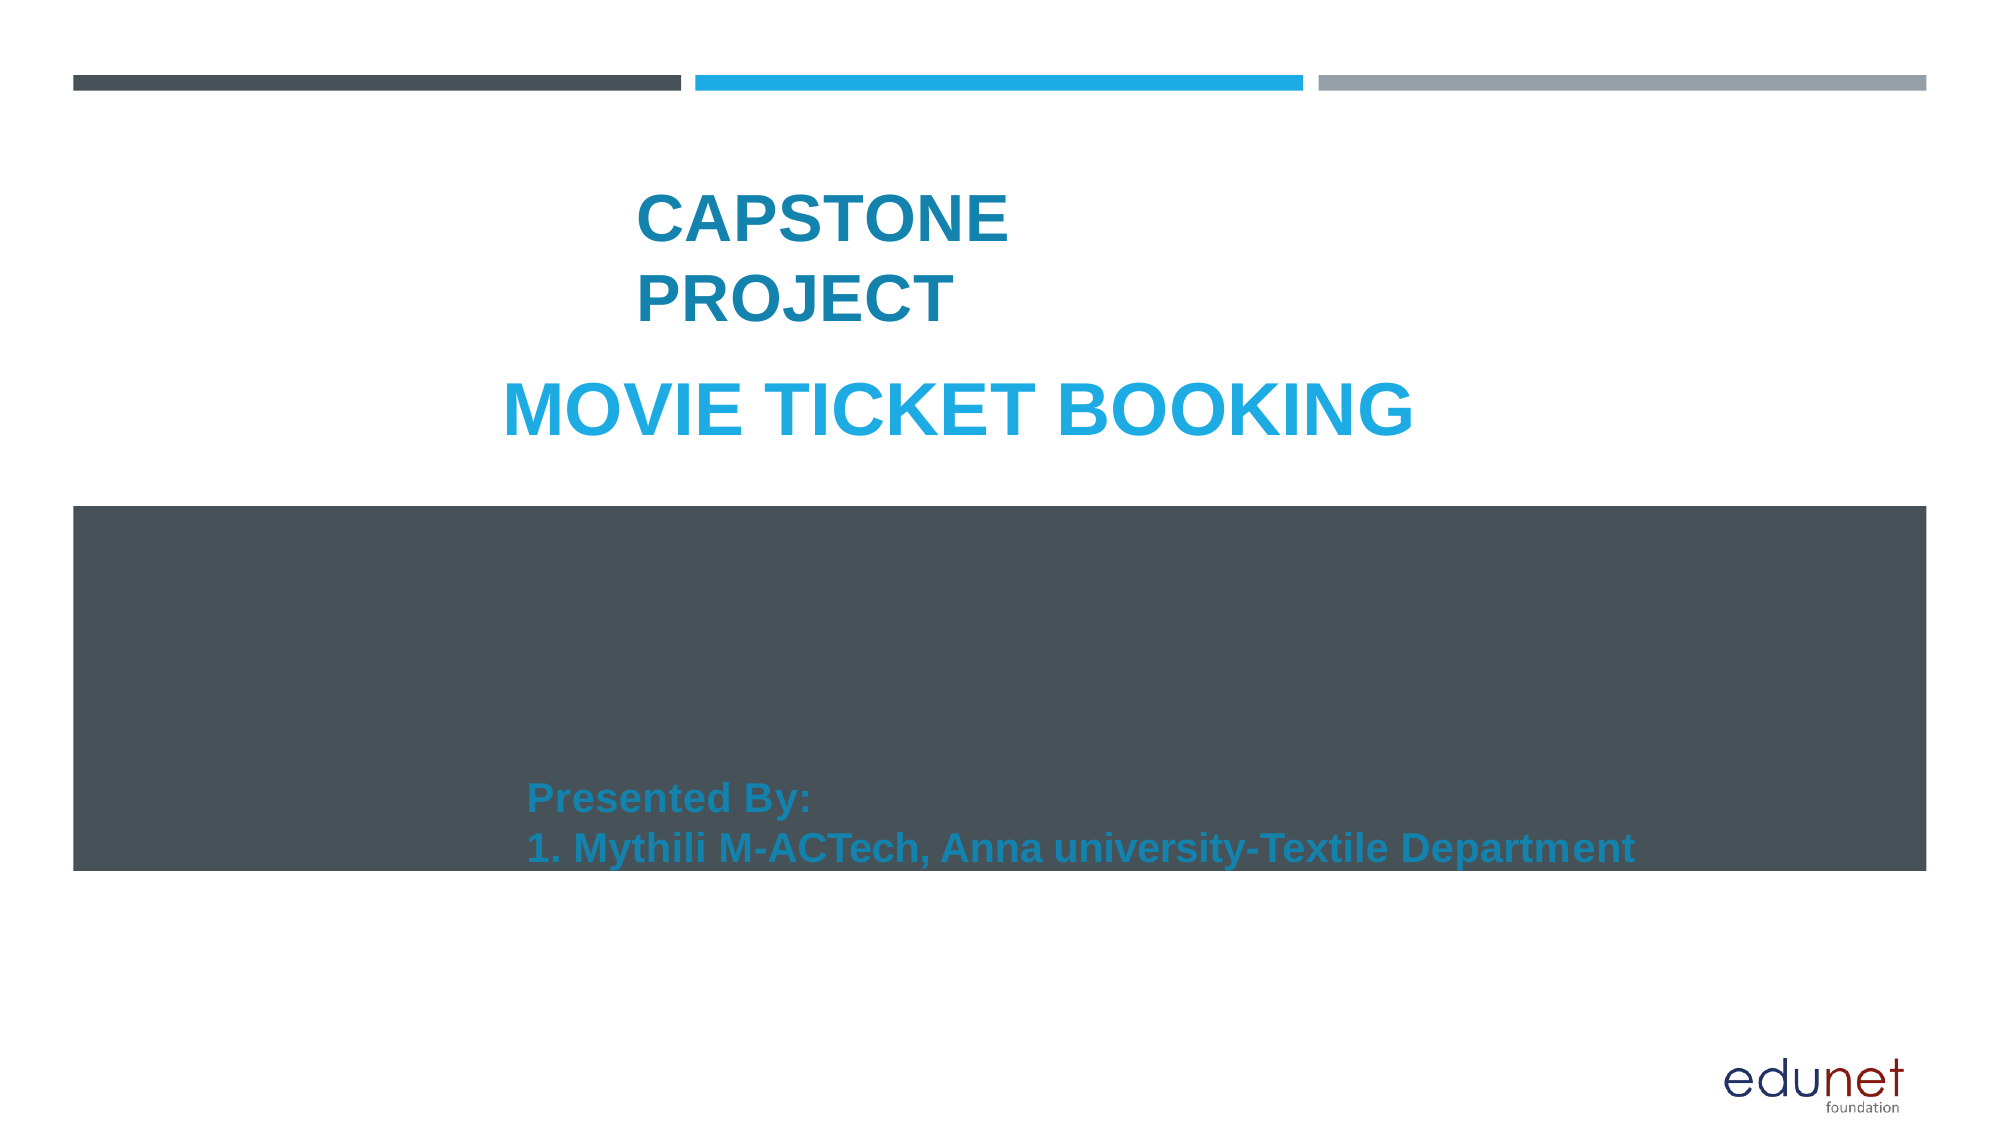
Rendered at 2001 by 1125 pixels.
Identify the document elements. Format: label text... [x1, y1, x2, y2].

text_box MOVIE TICKET BOOKING [499, 358, 1463, 451]
text_box Presented By: 1. Mythili M-ACTech, Anna university-Textile Department [73, 506, 1927, 871]
title CAPSTONE PROJECT [634, 172, 1345, 363]
picture [1724, 1057, 1904, 1113]
